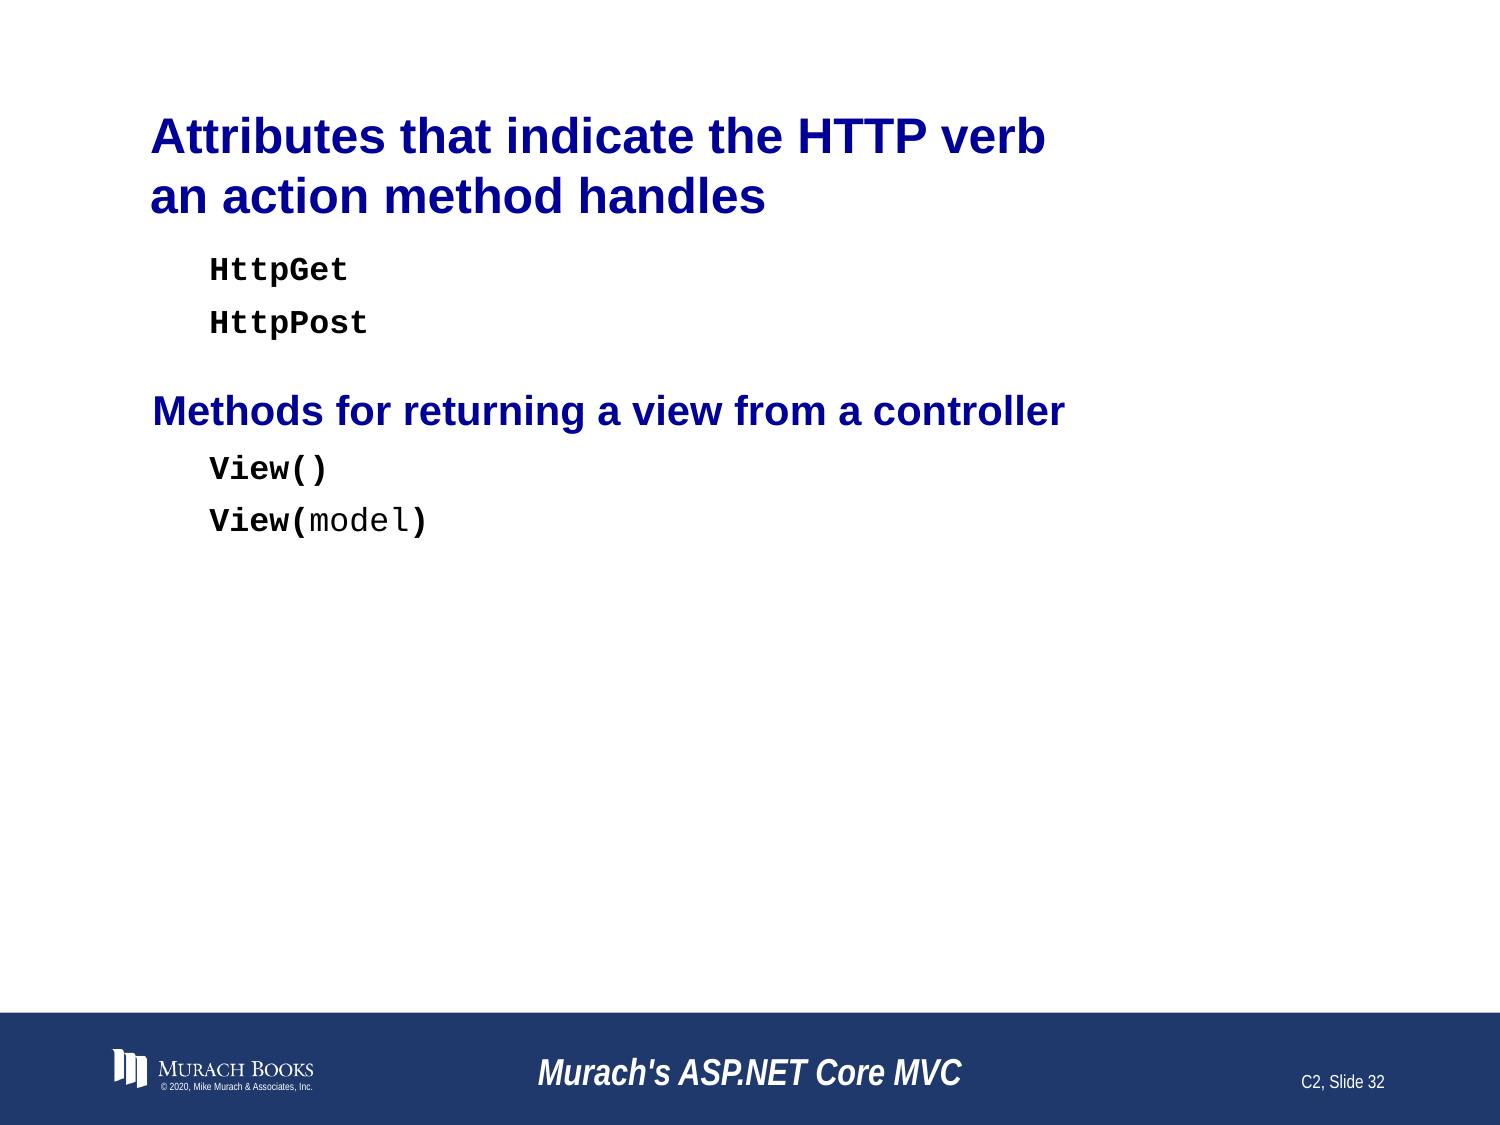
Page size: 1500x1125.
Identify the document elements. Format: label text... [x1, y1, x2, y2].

slide_number Murach's ASP.NET Core MVC [463, 1025, 1050, 1100]
title Attributes that indicate the HTTP verb an action method handles [150, 102, 1350, 224]
list HttpGet HttpPost Methods for returning a view from a controller View() View(model) [137, 239, 1350, 978]
slide_number C2, Slide 32 [1087, 1025, 1400, 1100]
footer © 2020, Mike Murach & Associates, Inc. [12, 1025, 463, 1100]
